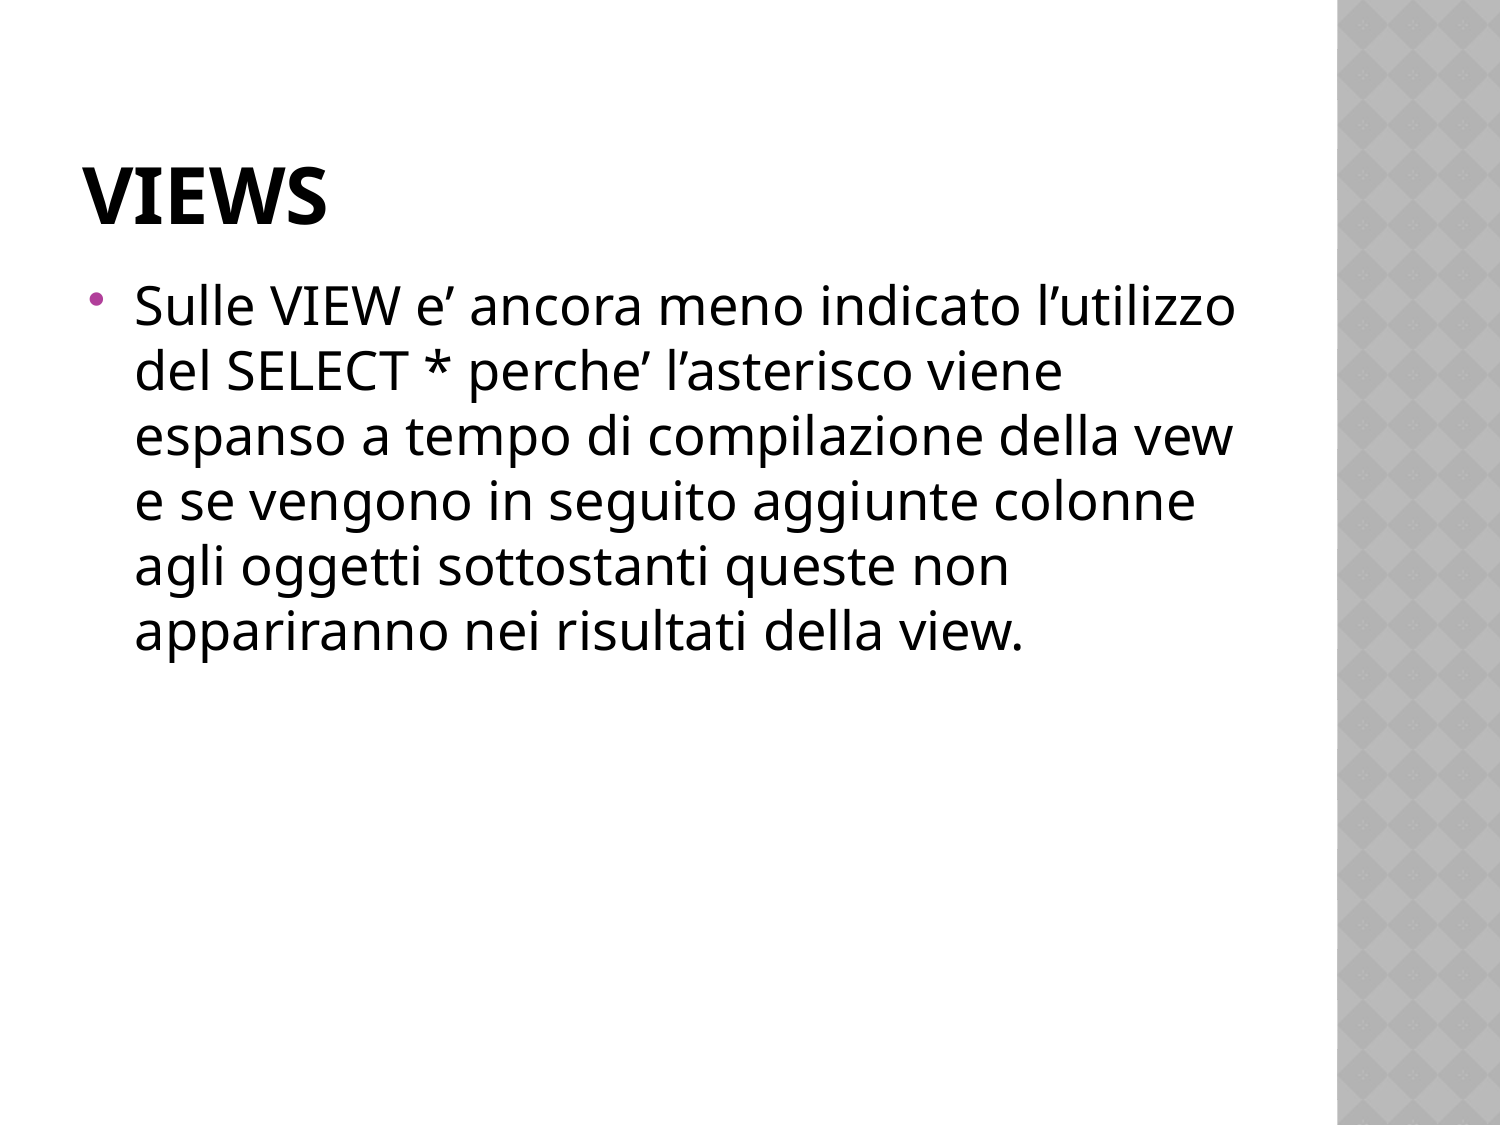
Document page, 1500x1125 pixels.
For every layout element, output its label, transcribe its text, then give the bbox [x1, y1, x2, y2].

title views [75, 52, 1263, 240]
list Sulle VIEW e’ ancora meno indicato l’utilizzo del SELECT * perche’ l’asterisco viene espanso a tempo di compilazione della vew e se vengono in seguito aggiunte colonne agli oggetti sottostanti queste non appariranno nei risultati della view. [75, 264, 1263, 1059]
